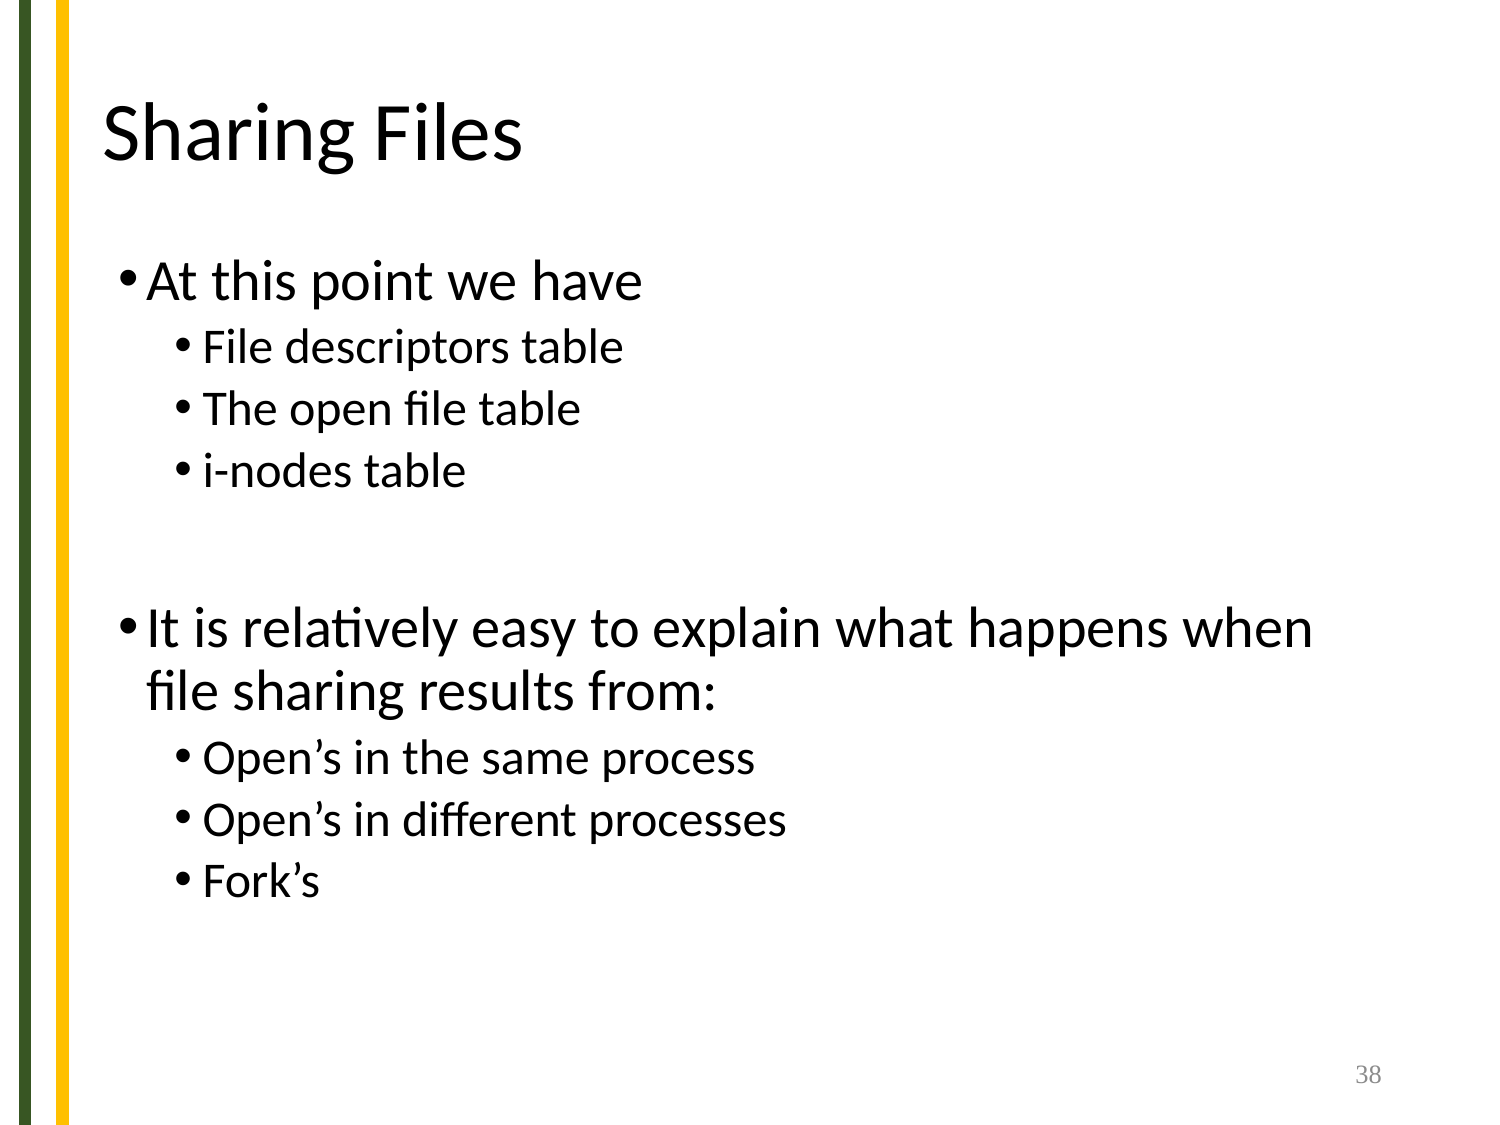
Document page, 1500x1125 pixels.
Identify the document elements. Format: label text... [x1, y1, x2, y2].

slide_number 38 [1059, 1042, 1397, 1103]
list At this point we have File descriptors table The open file table i-nodes table It is relatively easy to explain what happens when file sharing results from: Open’s in the same process Open’s in different processes Fork’s [103, 242, 1397, 957]
title Sharing Files [87, 24, 1382, 243]
